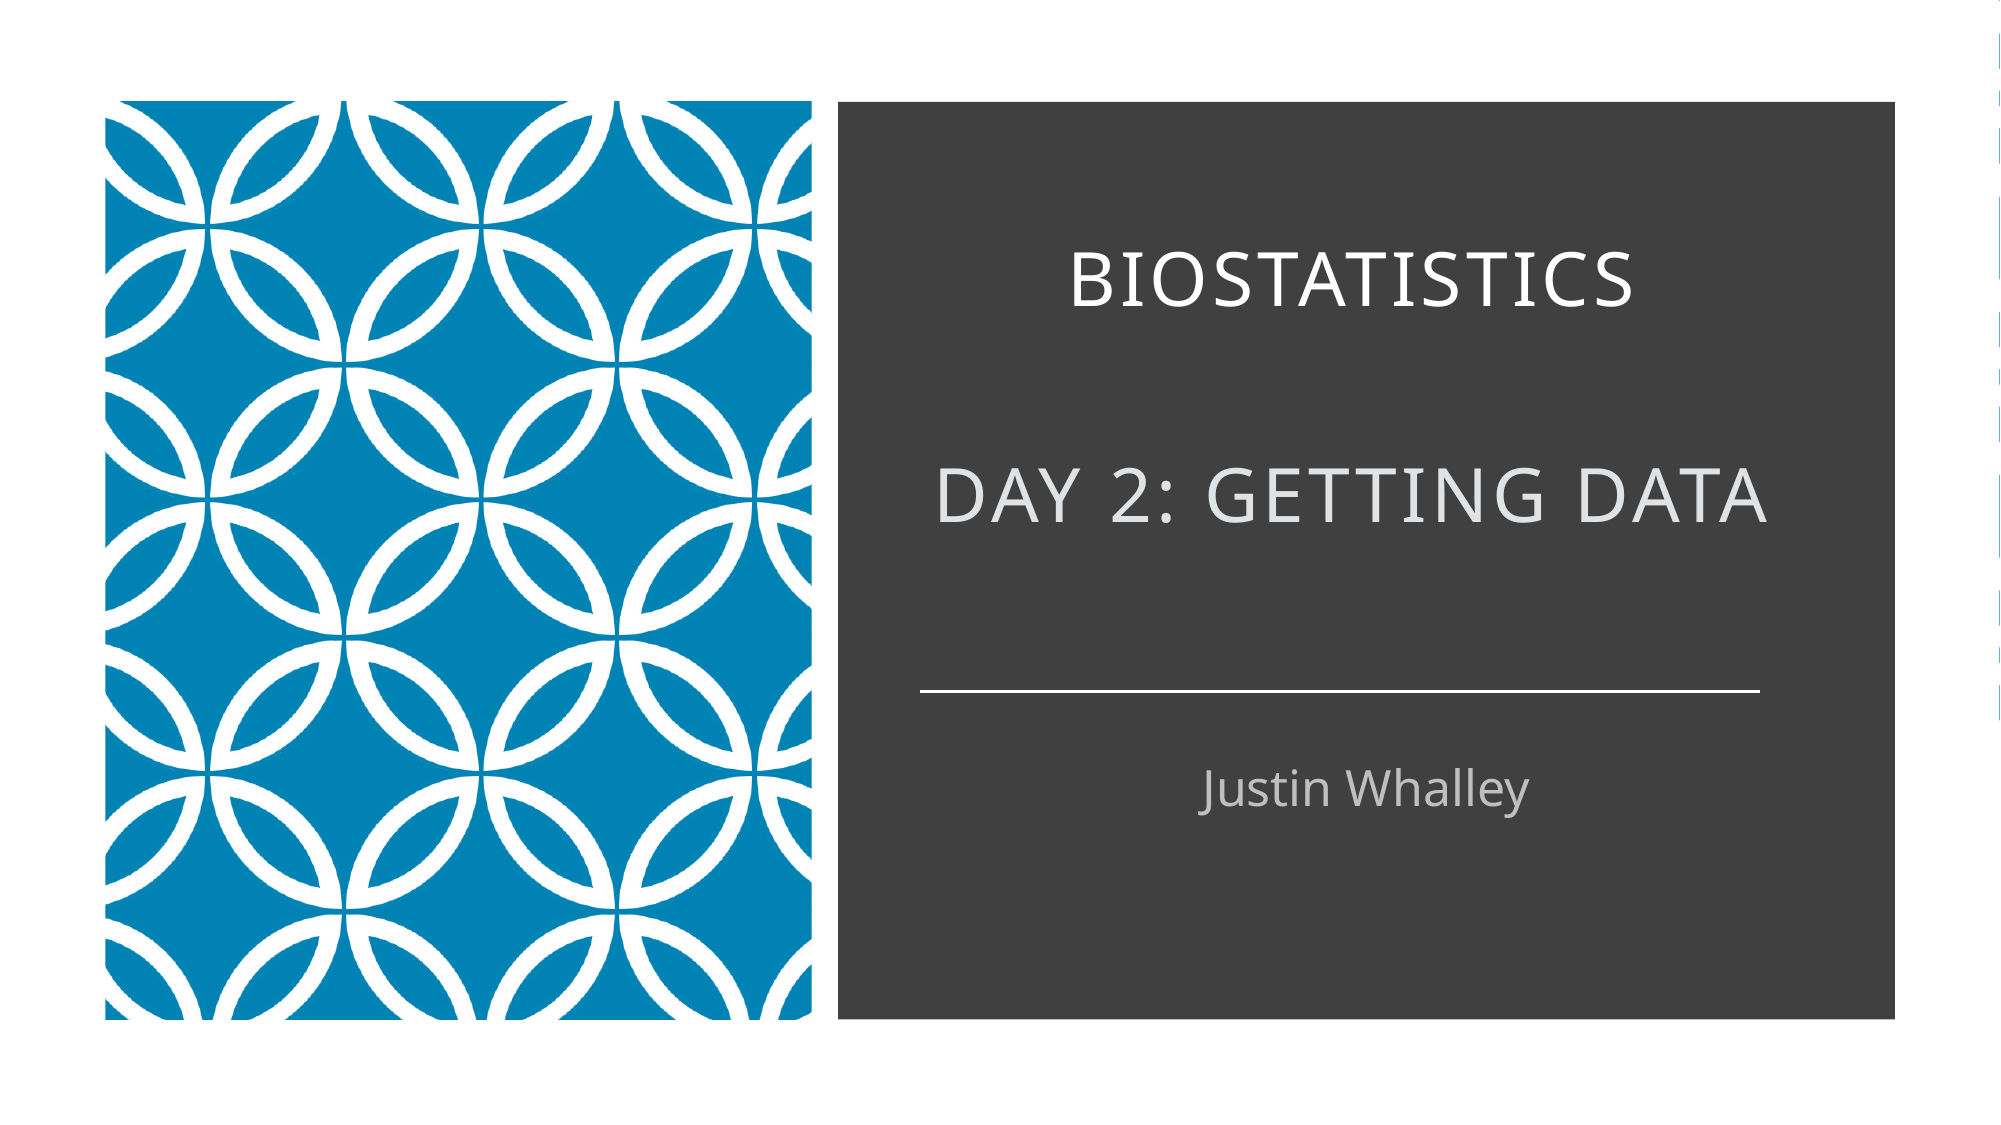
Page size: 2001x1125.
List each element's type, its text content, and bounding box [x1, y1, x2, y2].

title Biostatistics DAY 2: Getting Data [891, 181, 1816, 678]
text_box [837, 101, 1896, 1021]
subtitle Justin Whalley [917, 705, 1816, 940]
text_box [0, 0, 2000, 1125]
text_box [104, 101, 813, 1021]
